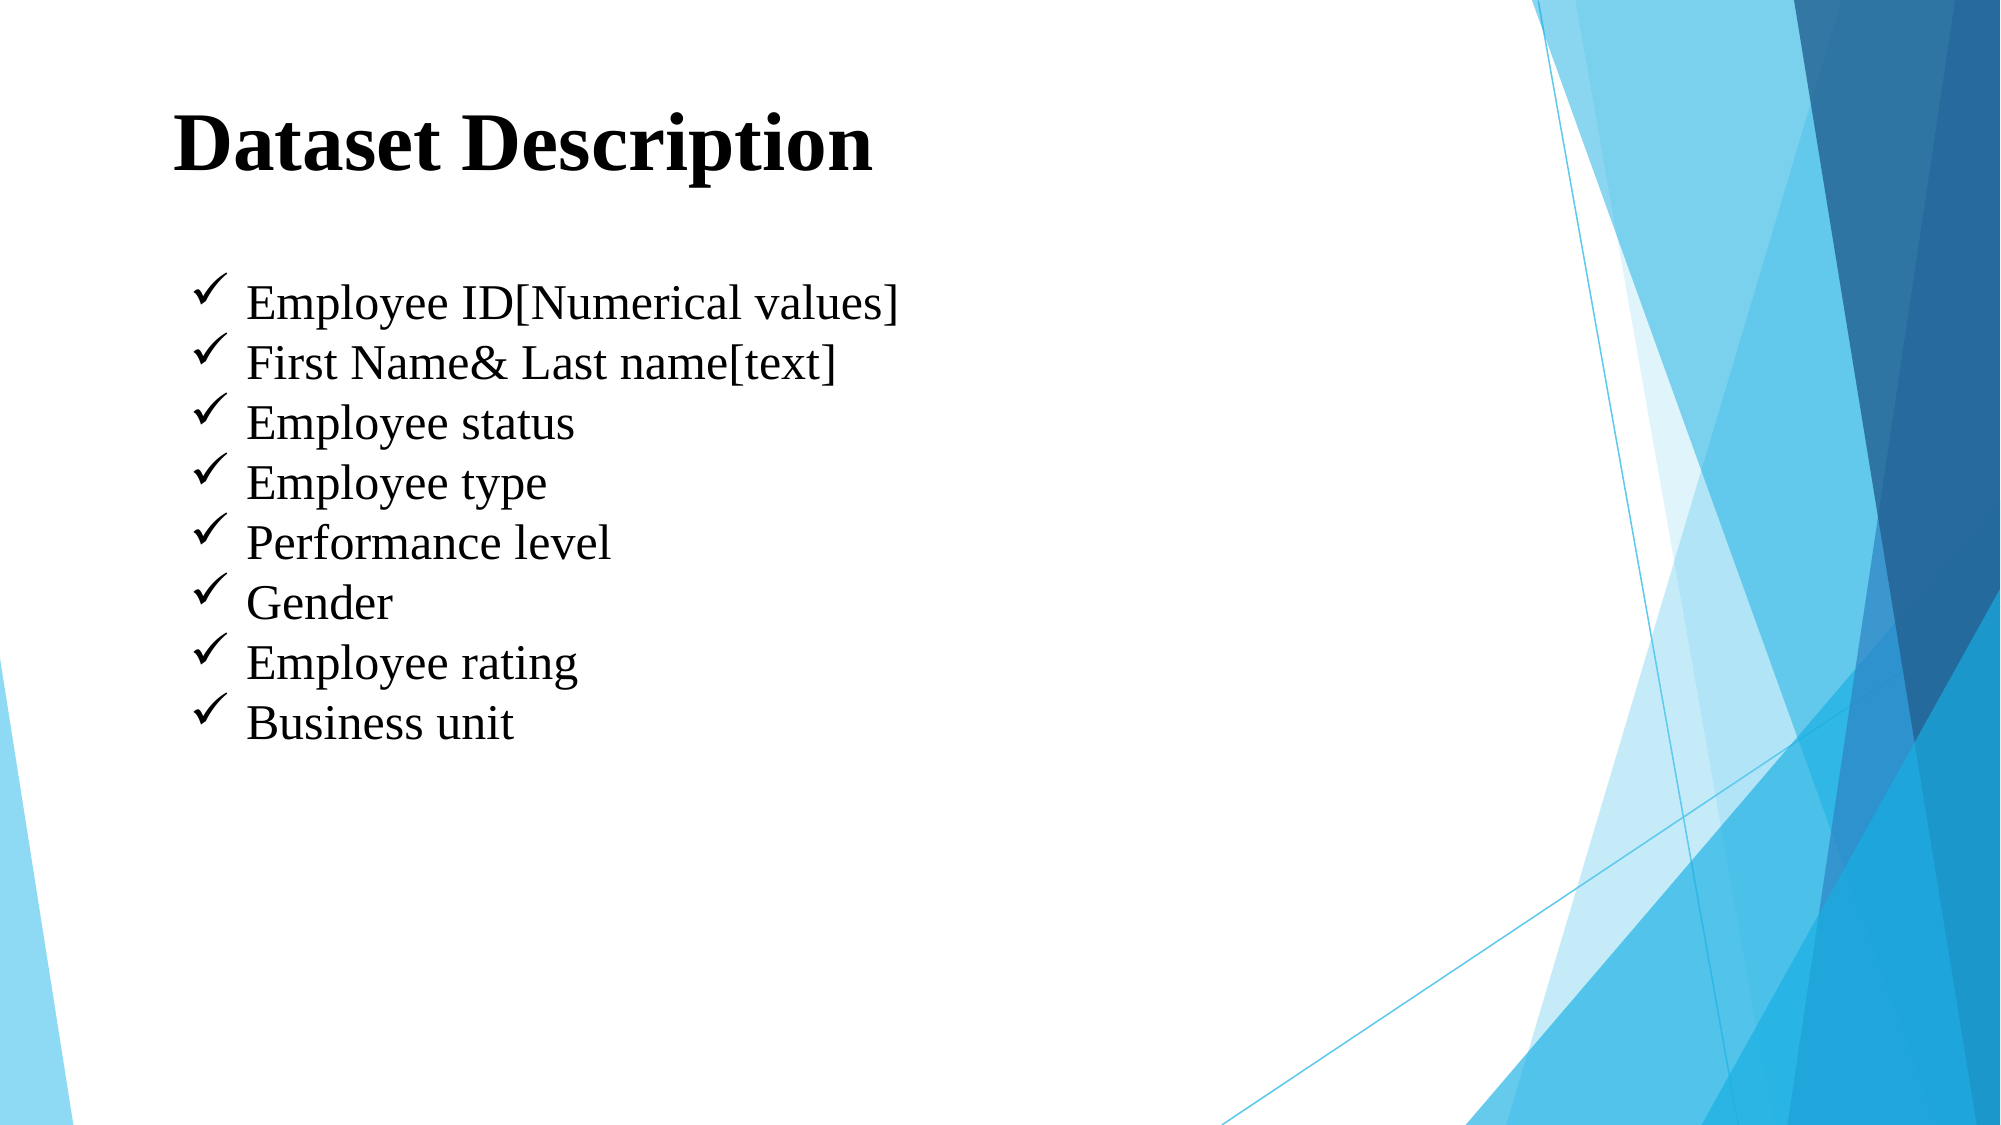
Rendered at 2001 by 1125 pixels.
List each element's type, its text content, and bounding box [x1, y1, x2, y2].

text_box Employee ID[Numerical values] First Name& Last name[text] Employee status Employee type Performance level Gender Employee rating Business unit [174, 262, 1176, 758]
title Dataset Description [173, 87, 1926, 189]
